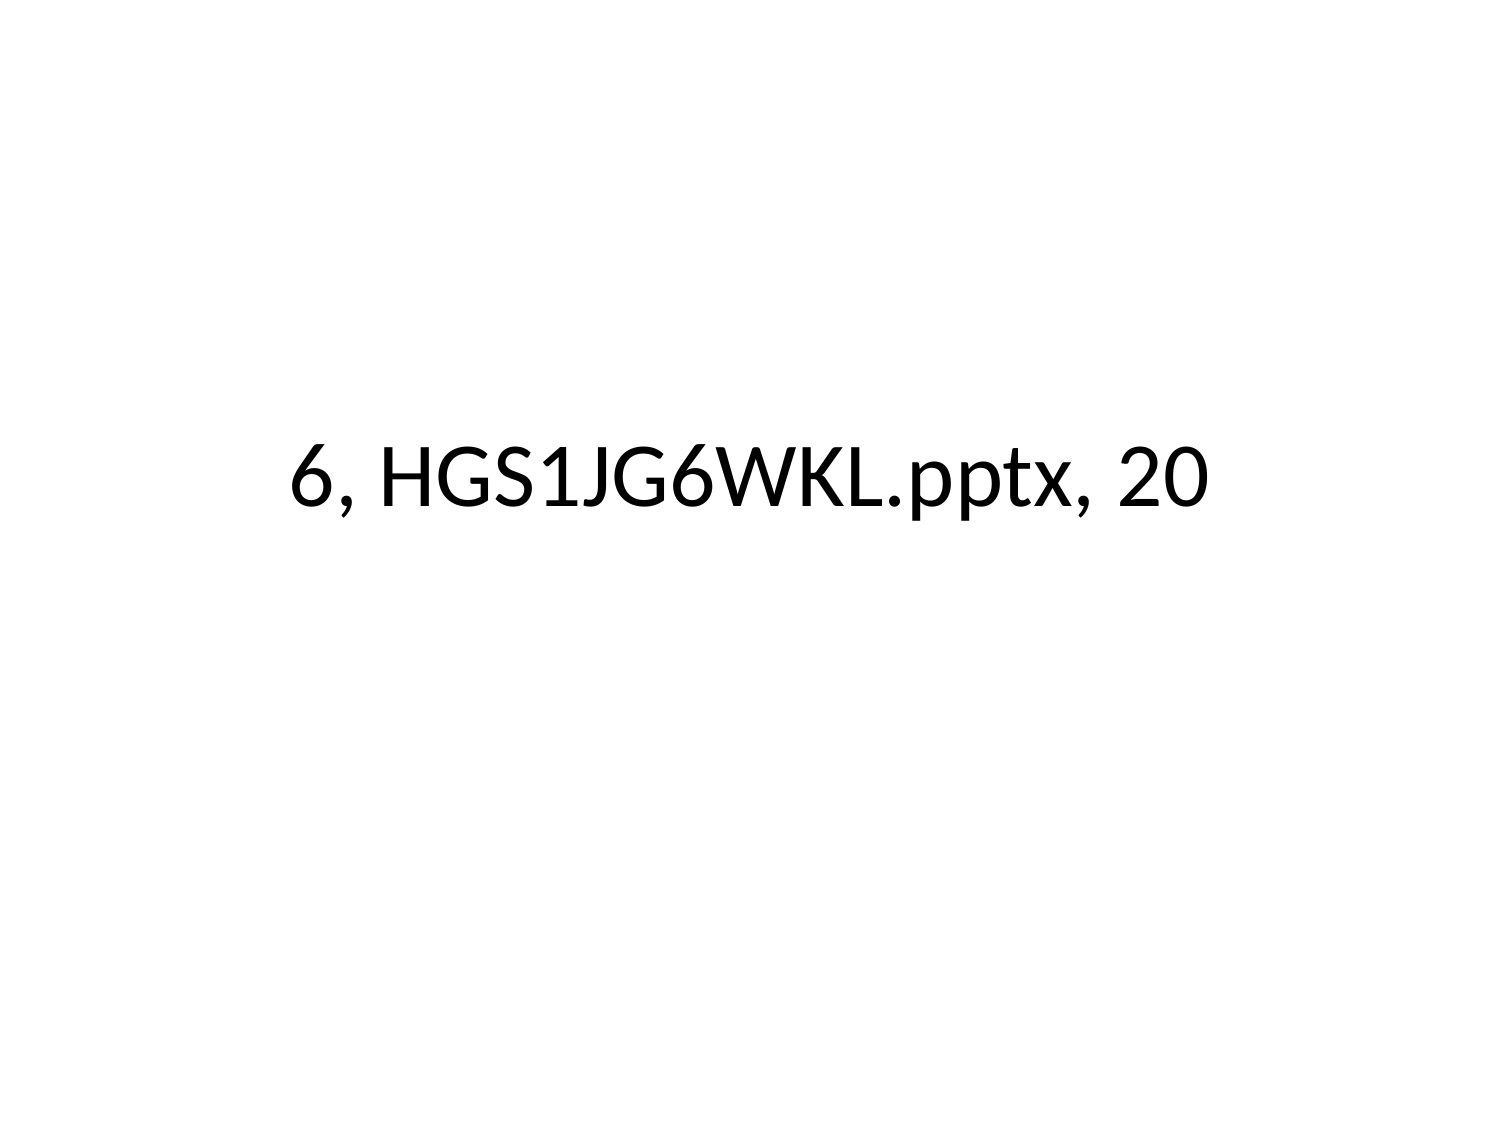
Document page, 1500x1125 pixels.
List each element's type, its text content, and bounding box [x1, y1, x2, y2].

title 6, HGS1JG6WKL.pptx, 20 [112, 349, 1388, 591]
